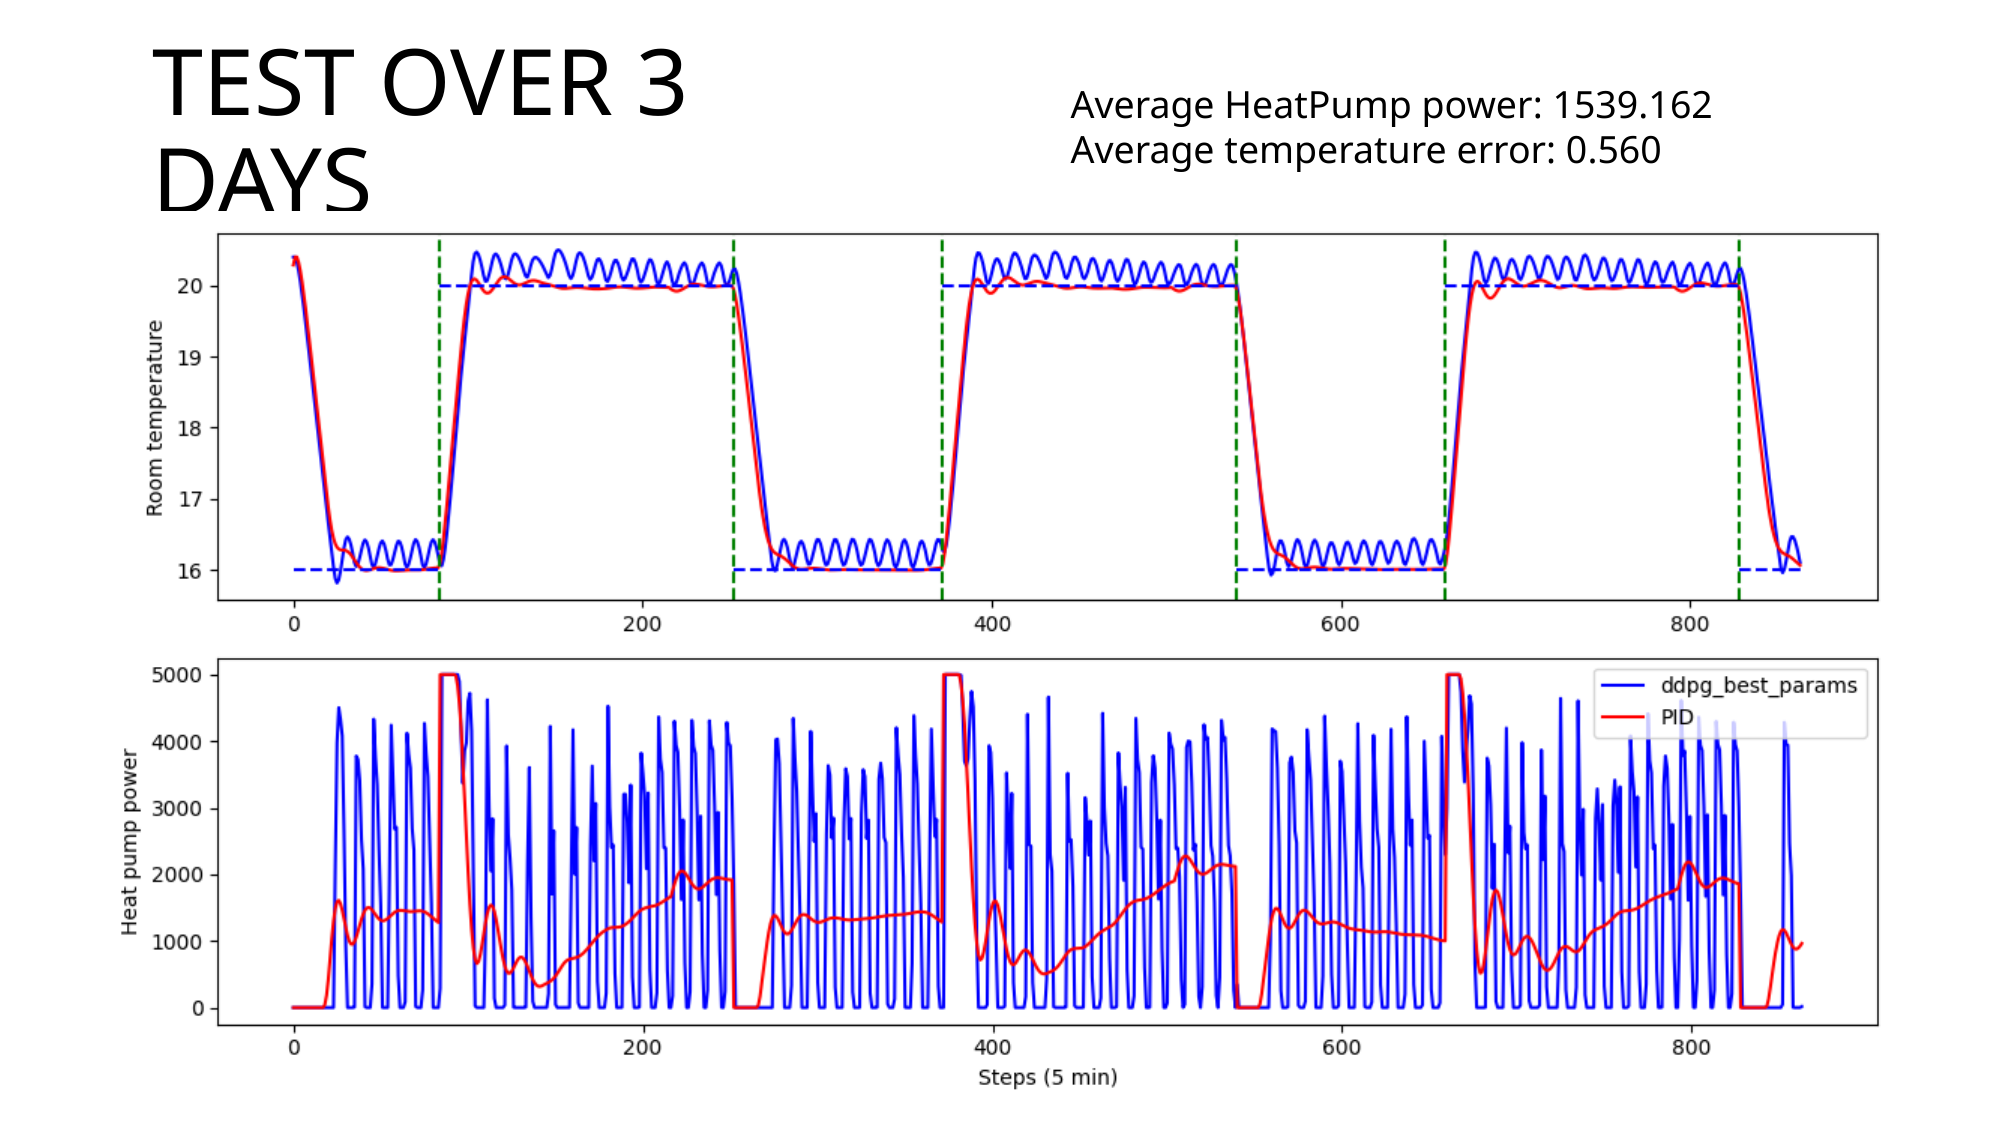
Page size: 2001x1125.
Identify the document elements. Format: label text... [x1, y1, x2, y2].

title TEST OVER 3 DAYS [137, 59, 891, 210]
text_box Average HeatPump power: 1539.162 Average temperature error: 0.560 [1055, 73, 1877, 179]
picture [99, 210, 1901, 1112]
